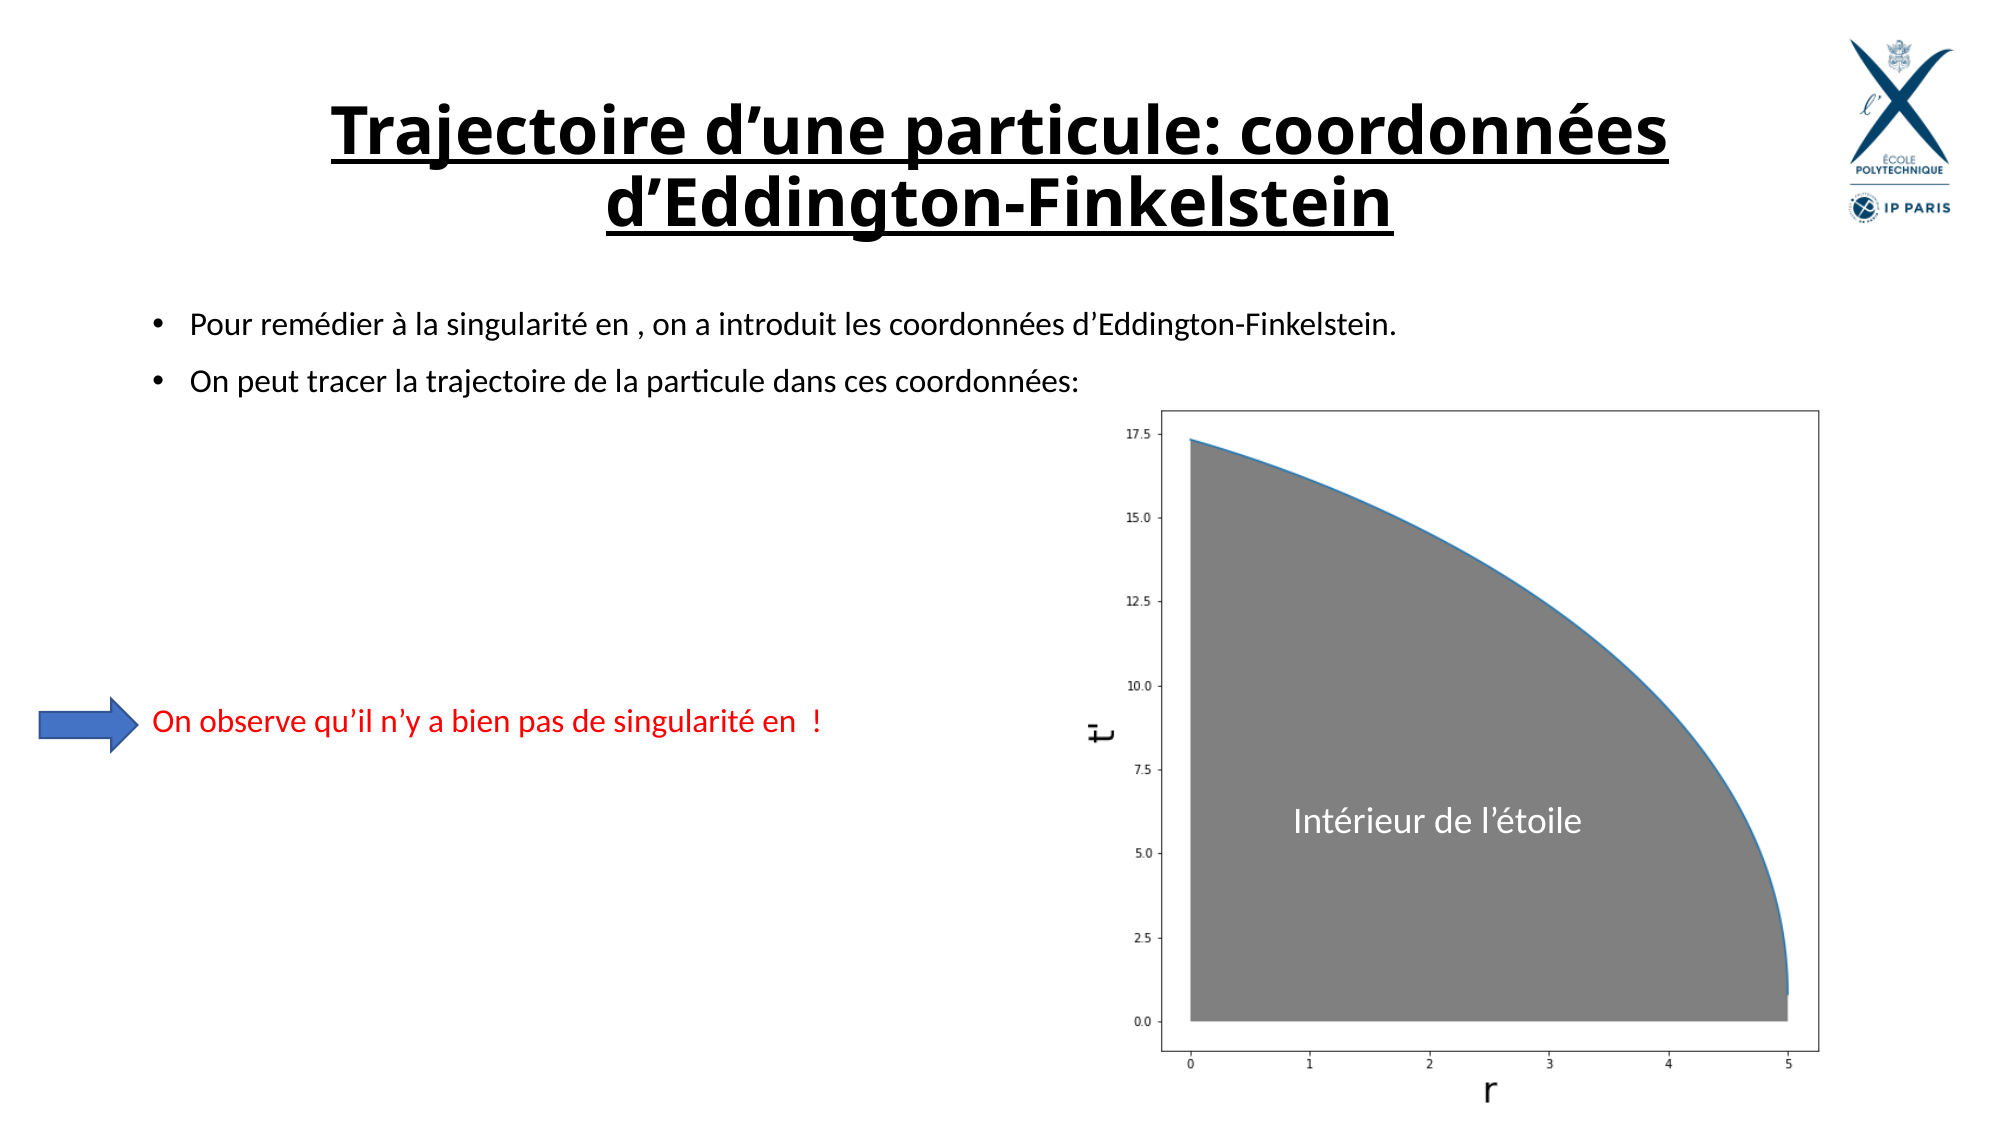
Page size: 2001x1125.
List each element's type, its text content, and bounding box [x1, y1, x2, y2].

text_box [38, 696, 139, 754]
picture [1804, 0, 2000, 270]
title Trajectoire d’une particule: coordonnées d’Eddington-Finkelstein [137, 59, 1863, 278]
picture [1054, 408, 1863, 1125]
